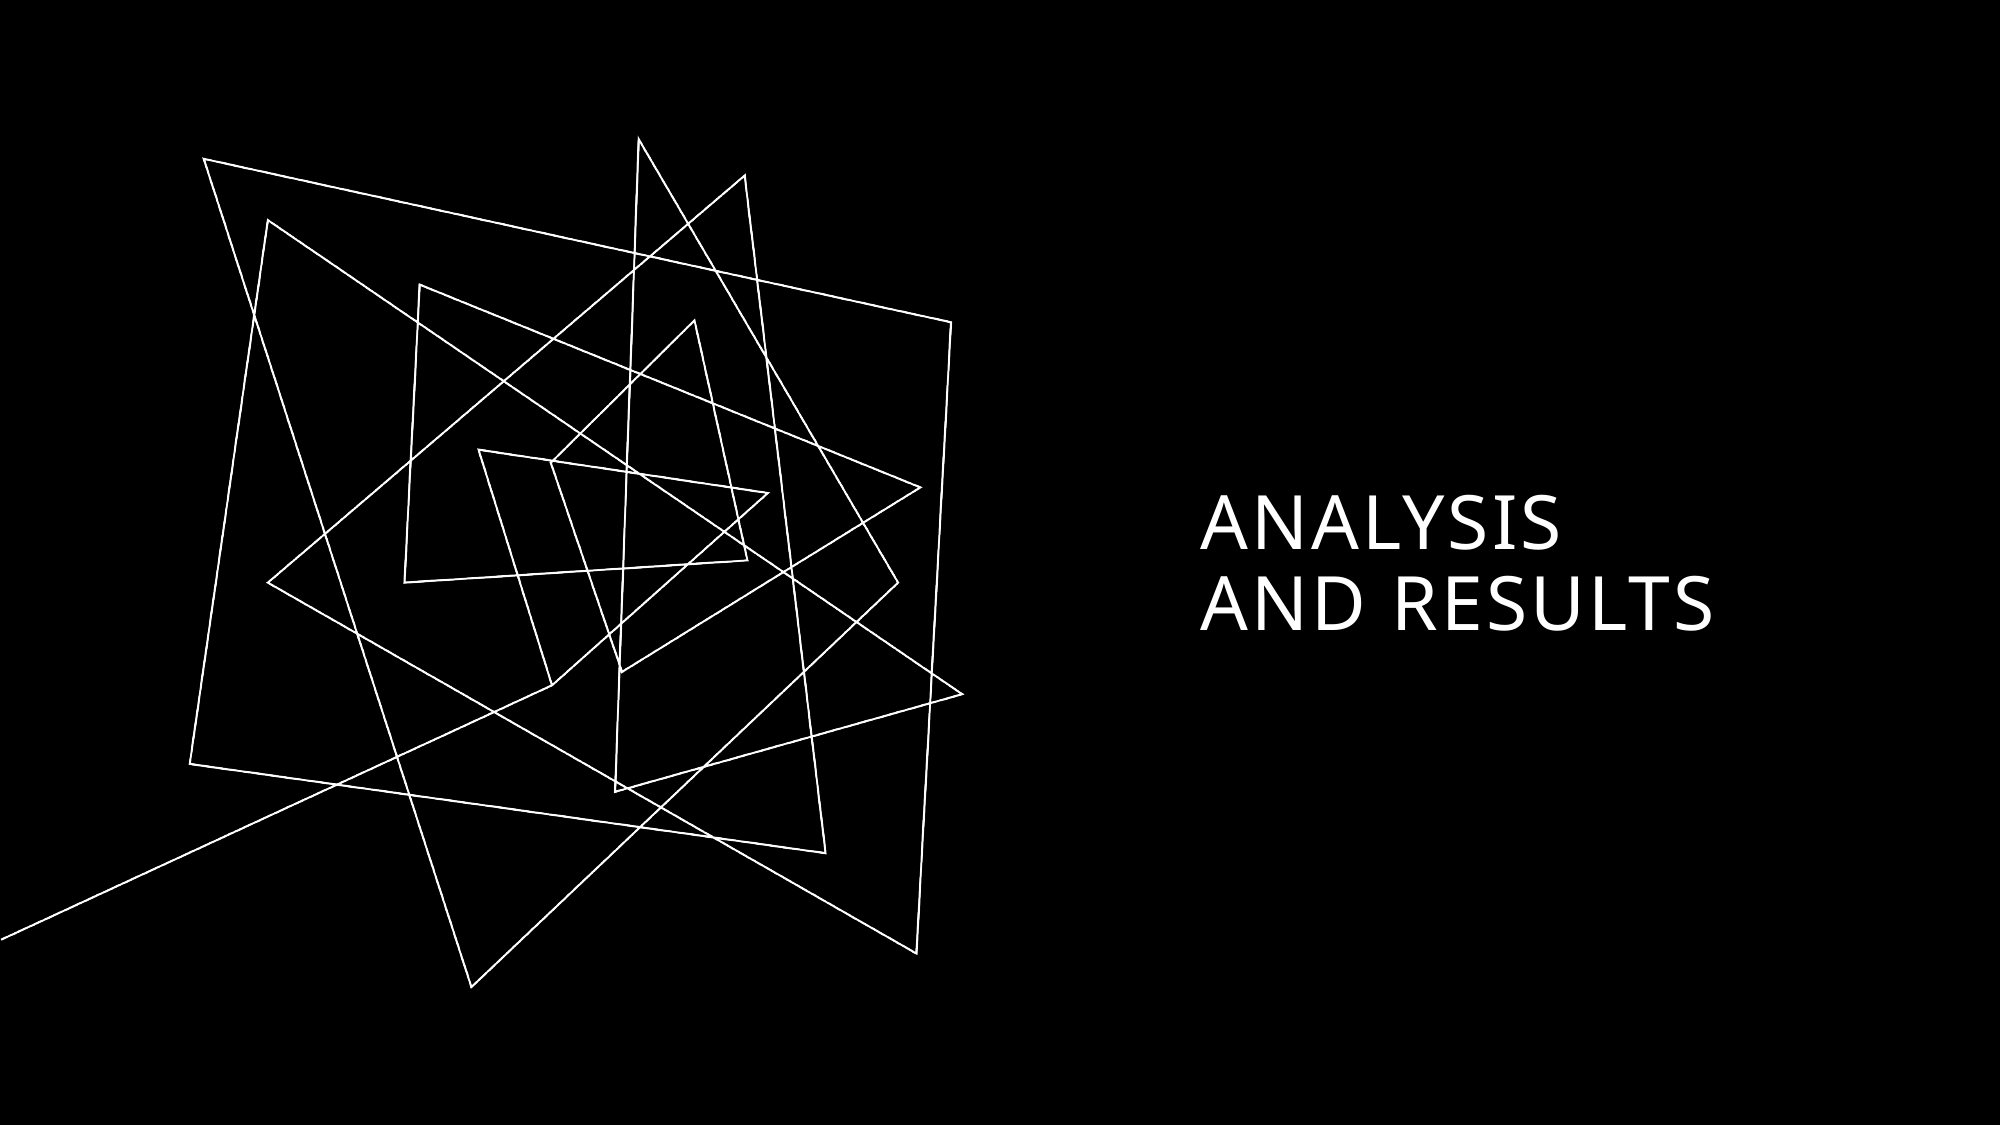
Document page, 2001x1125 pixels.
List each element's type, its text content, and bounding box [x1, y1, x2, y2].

title Analysis and results [1185, 457, 1768, 655]
picture [0, 135, 965, 989]
